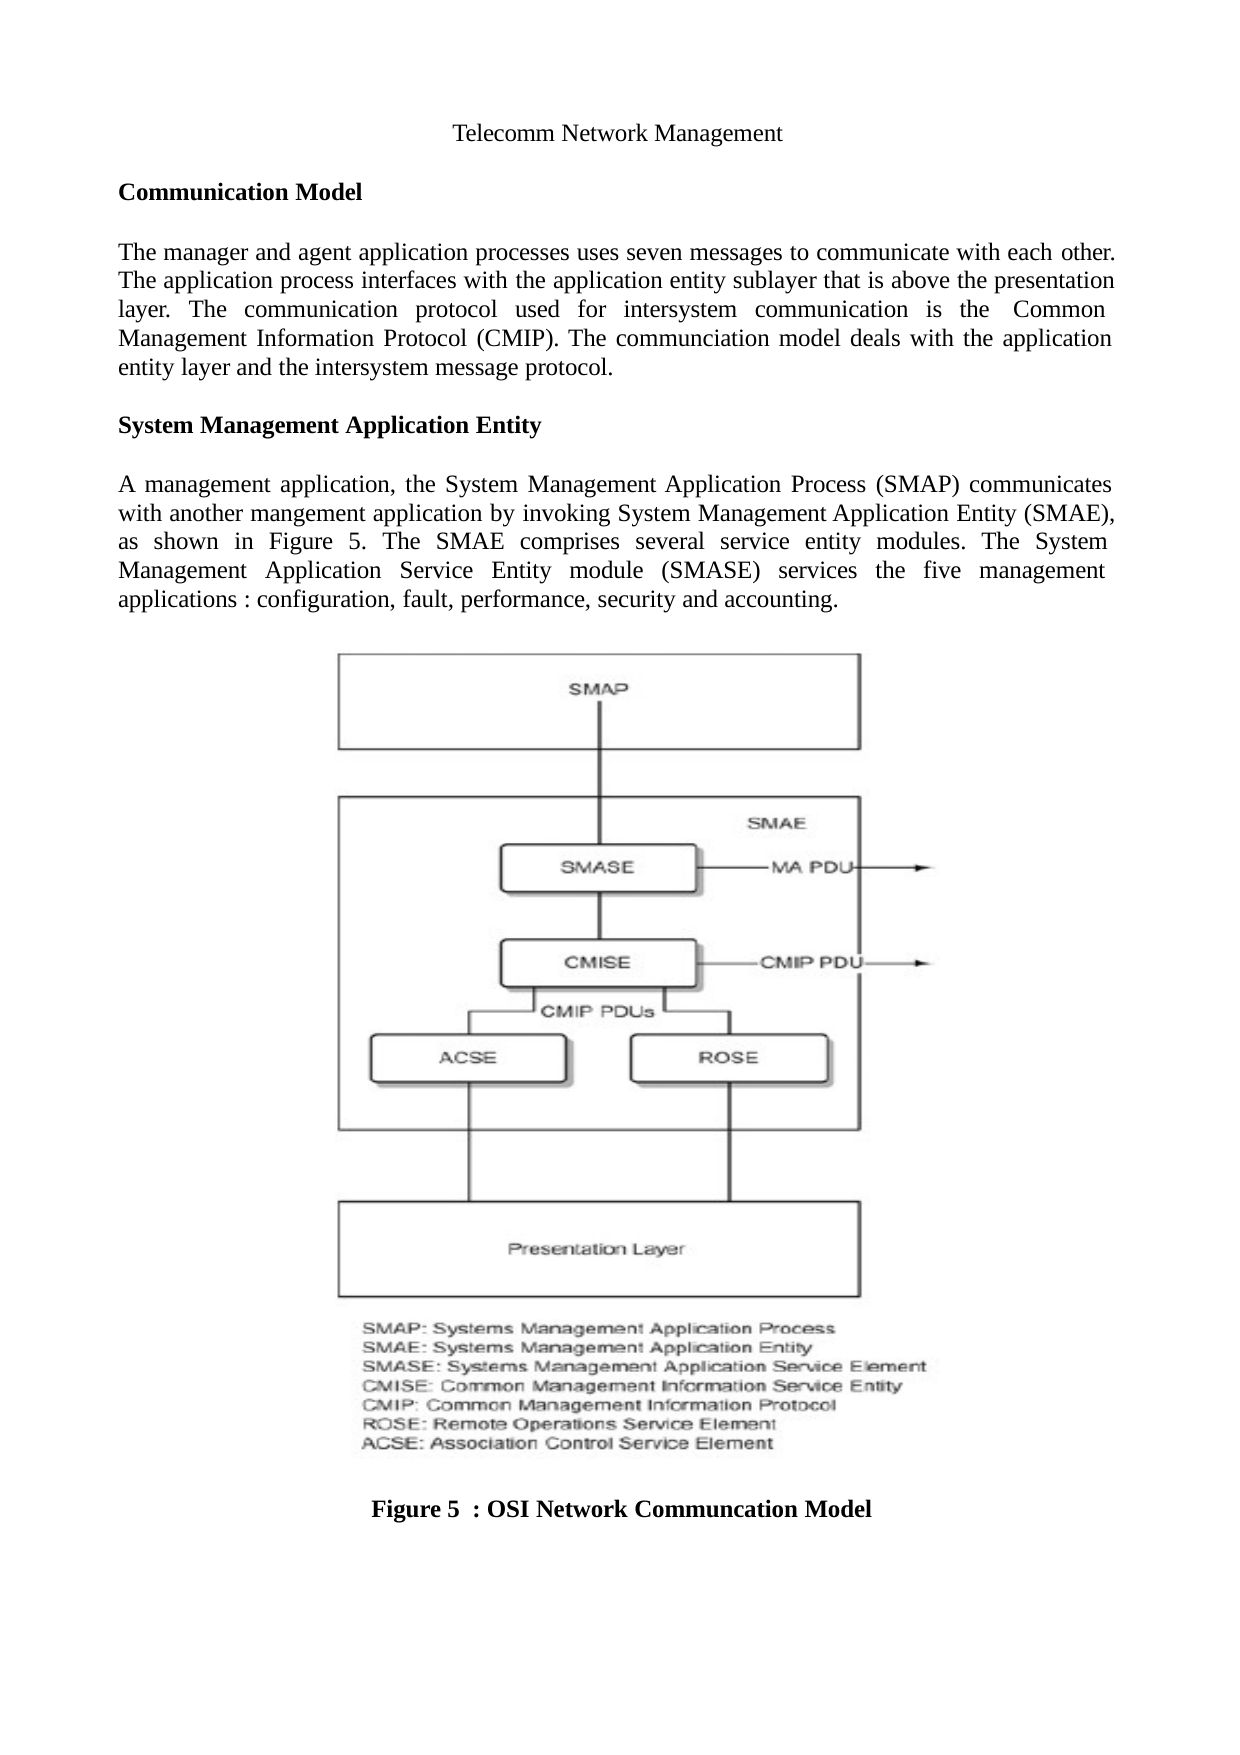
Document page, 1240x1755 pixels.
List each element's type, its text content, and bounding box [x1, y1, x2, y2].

text_box Figure 5 : OSI Network Communcation Model [369, 1489, 878, 1522]
text_box Telecomm Network Management Communication Model The manager and agent application processes uses seven messages to communicate with each other. The application process interfaces with the application entity sublayer that is above the presentation layer. The communication protocol used for intersystem communication is the Common Management Information Protocol (CMIP). The communciation model deals with the application entity layer and the intersystem message protocol. System Management Application Entity A management application, the System Management Application Process (SMAP) communicates with another mangement application by invoking System Management Application Entity (SMAE), as shown in Figure 5. The SMAE comprises several service entity modules. The System Management Application Service Entity module (SMASE) services the five management applications : configuration, fault, performance, security and accounting. [116, 114, 1124, 613]
picture [334, 648, 941, 1459]
